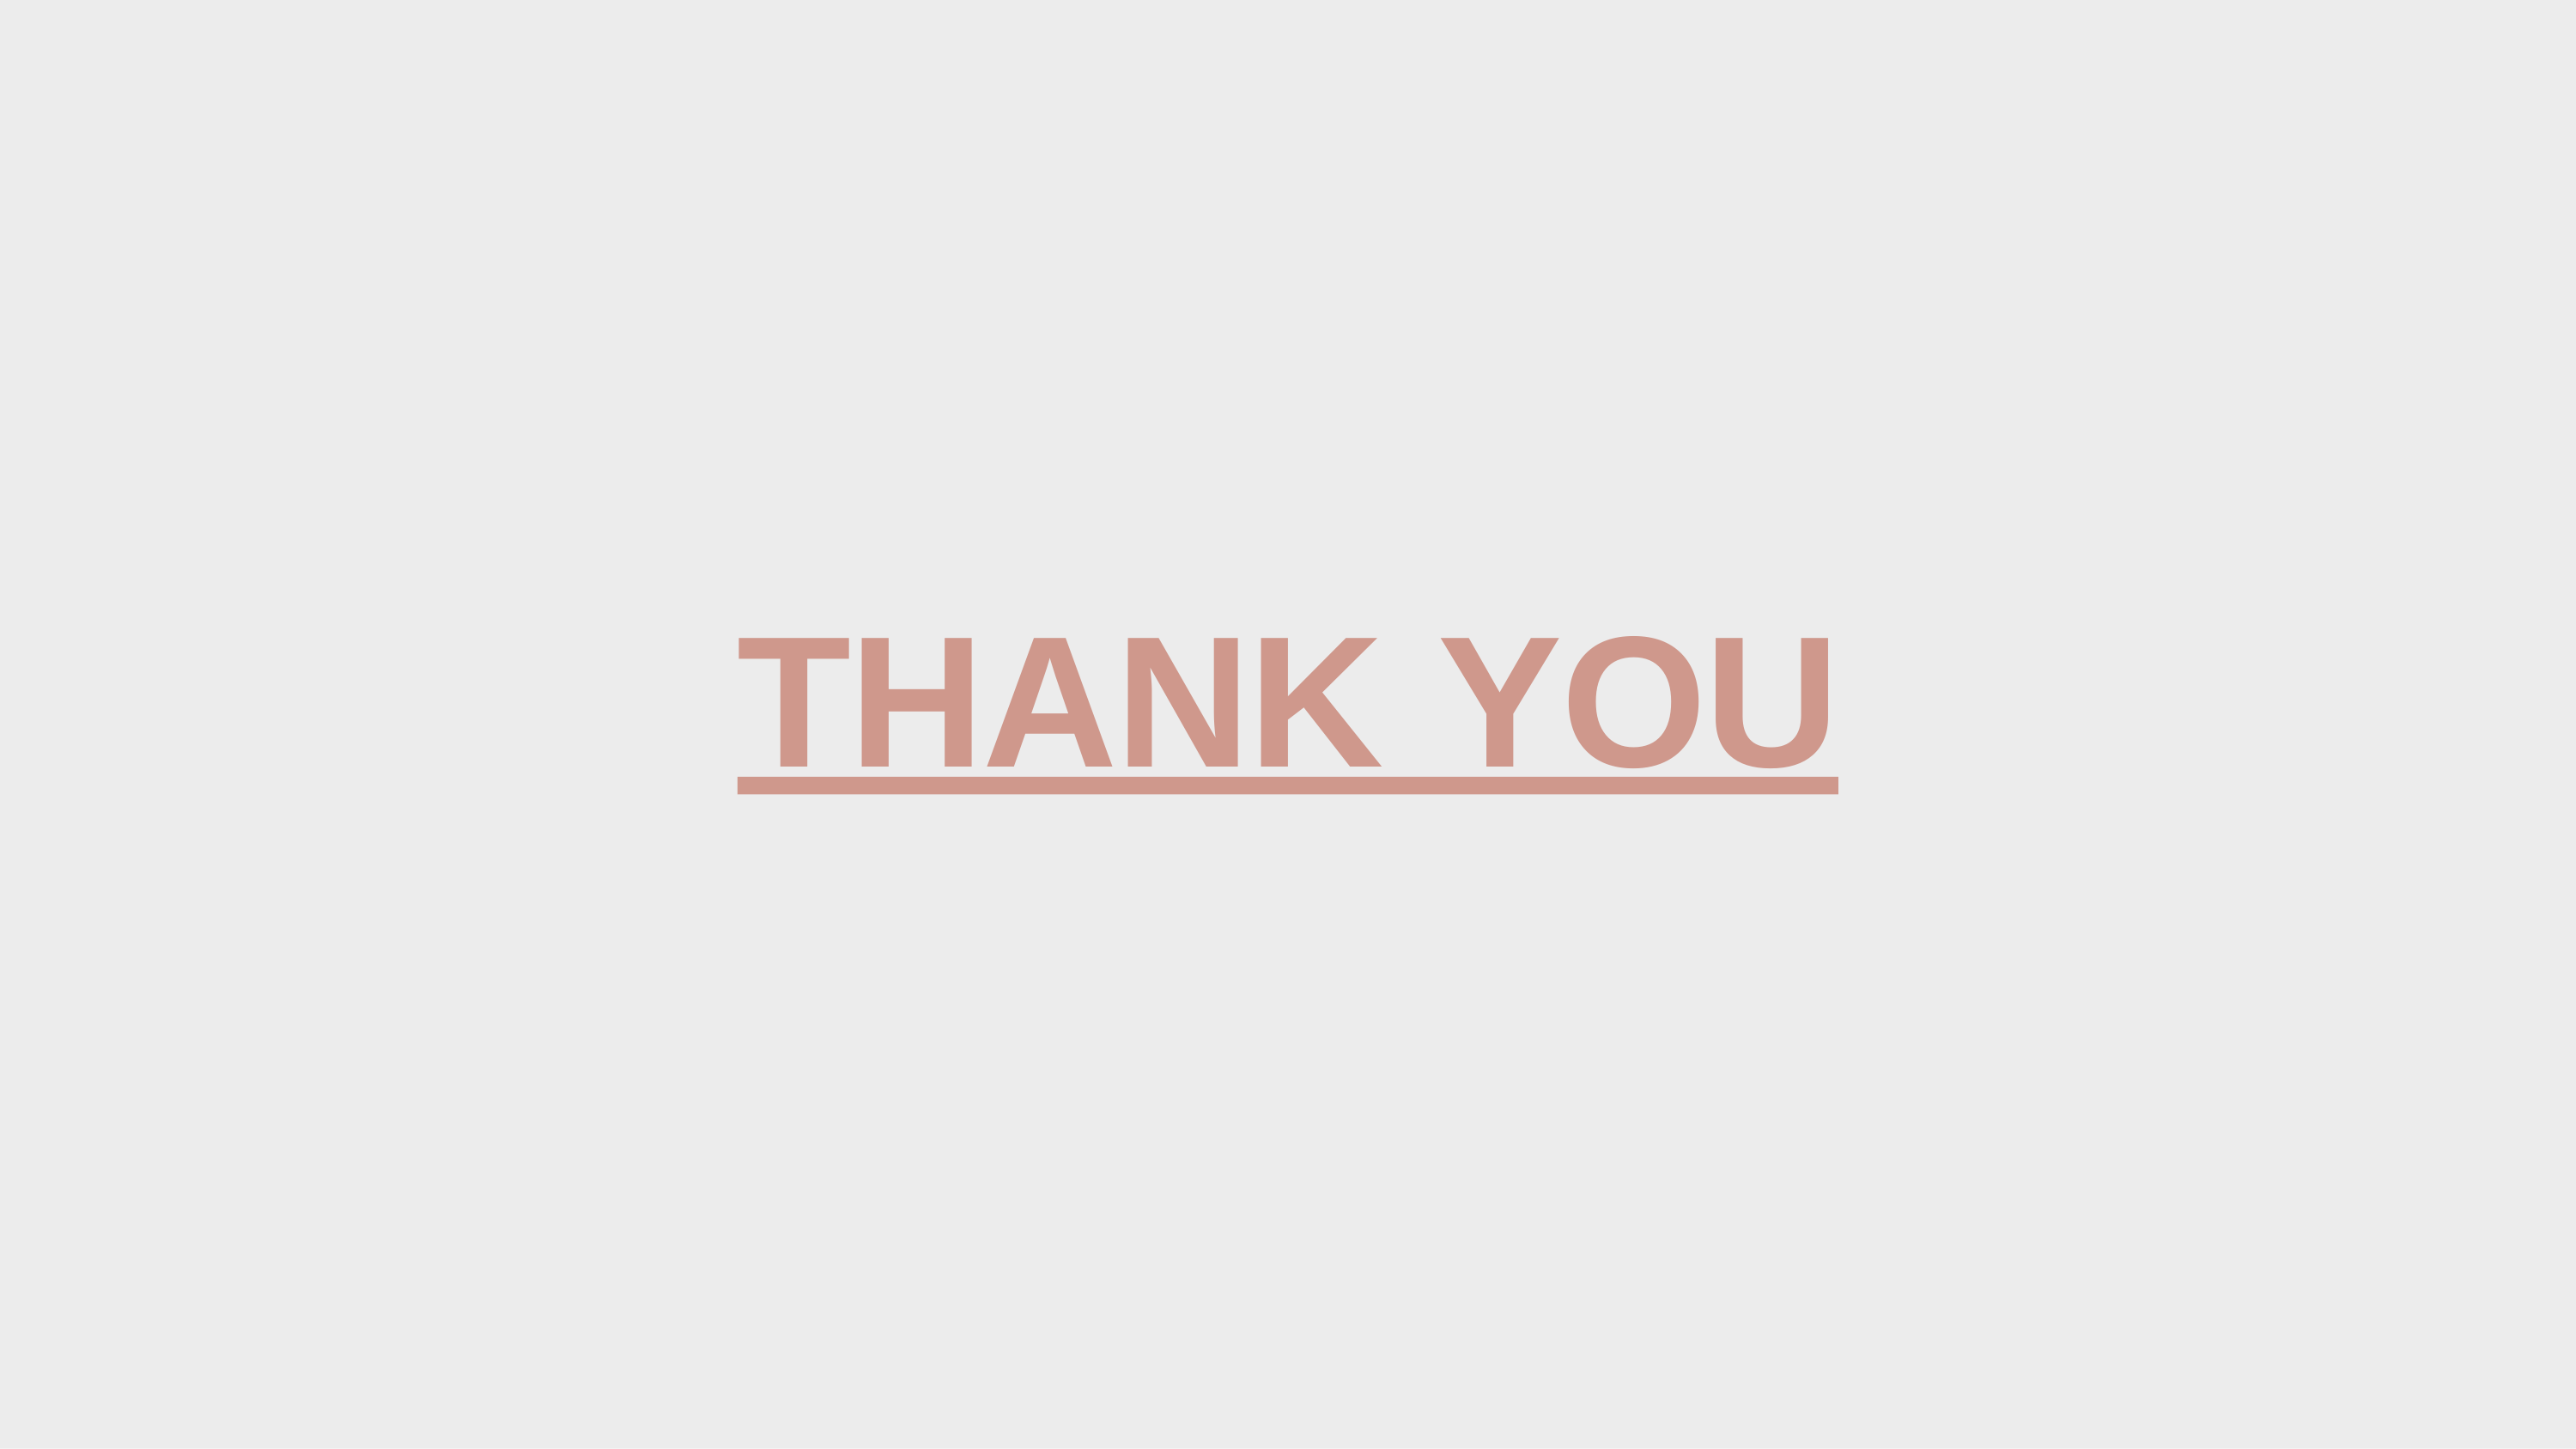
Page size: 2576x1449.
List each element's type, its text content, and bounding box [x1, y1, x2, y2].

title THANK YOU [735, 578, 1841, 823]
